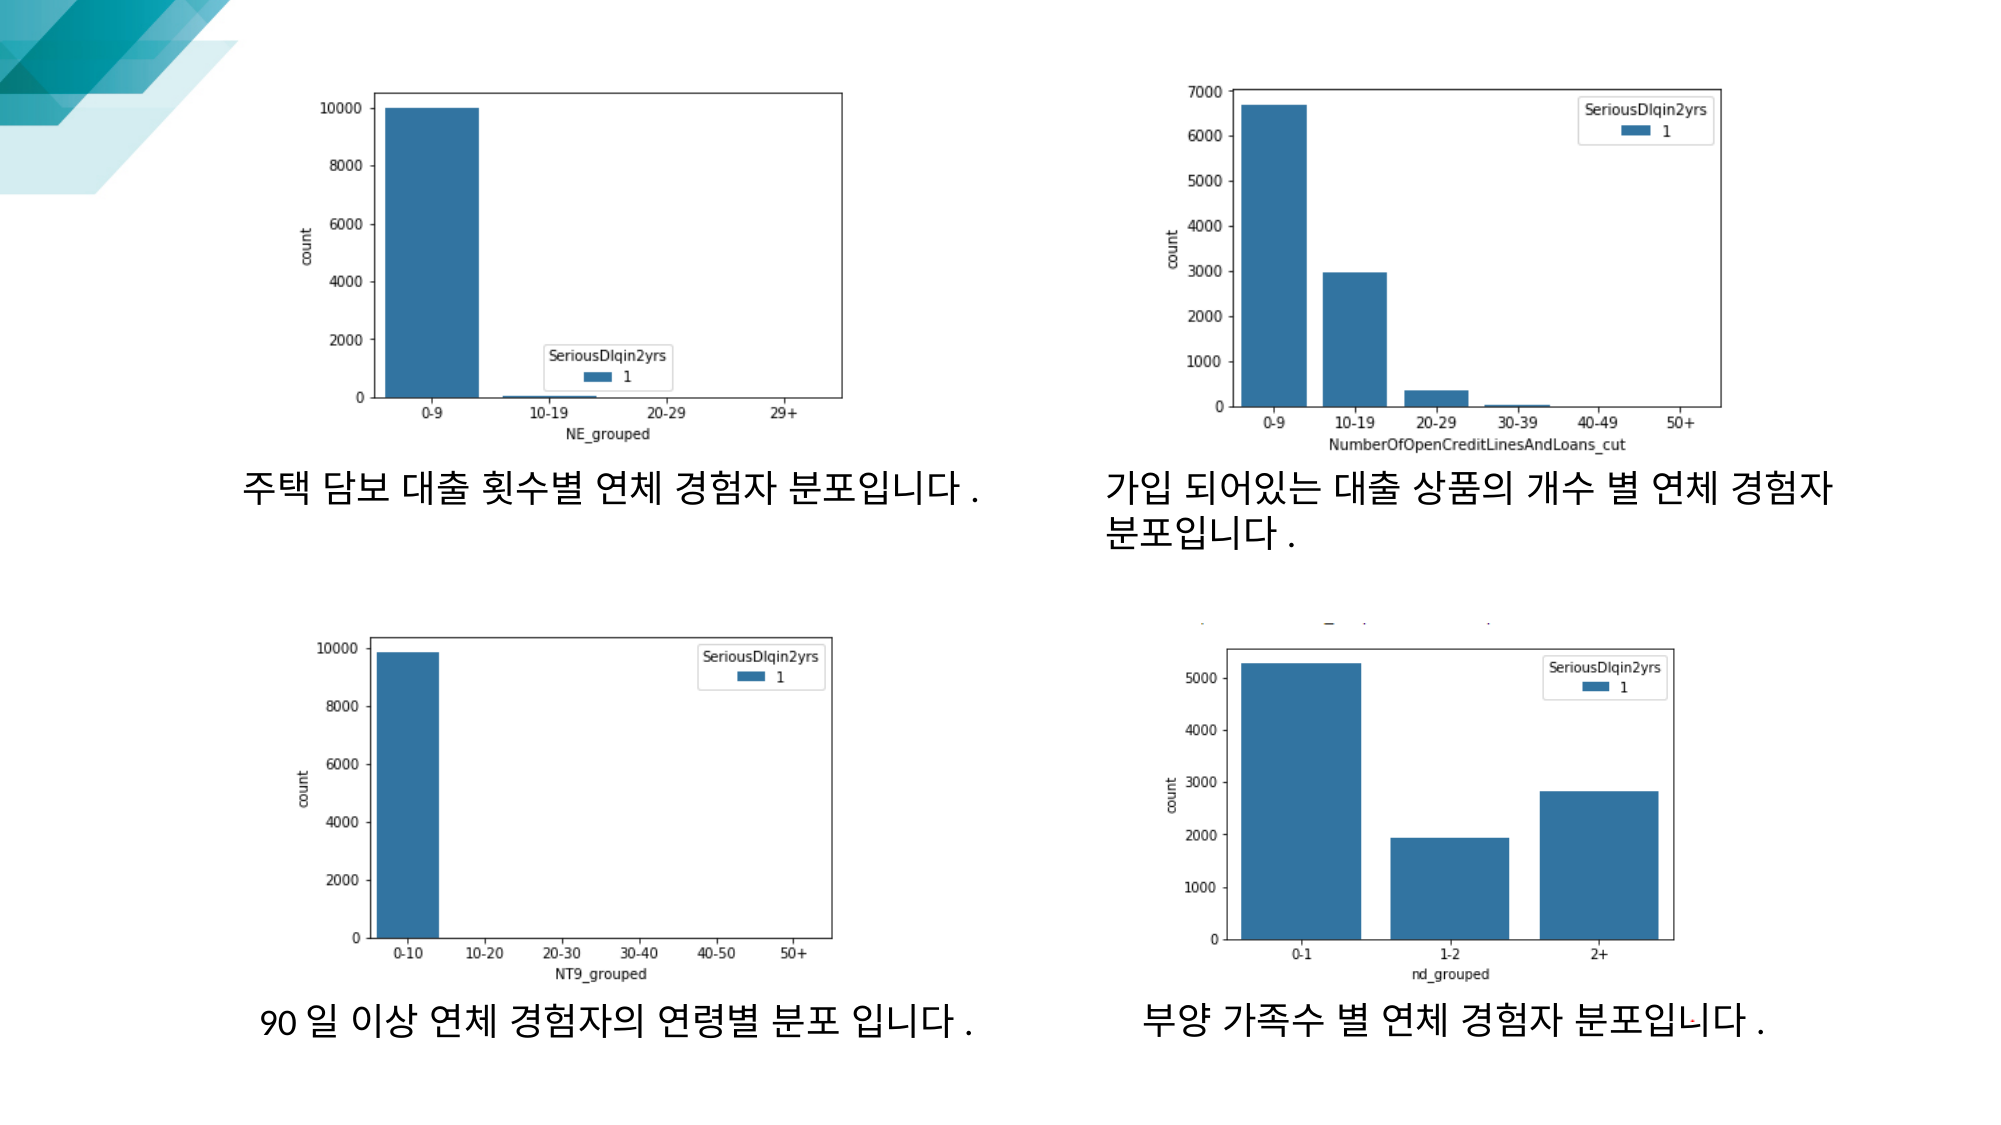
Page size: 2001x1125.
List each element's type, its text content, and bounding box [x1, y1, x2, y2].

text_box 부양 가족수 별 연체 경험자 분포입니다. [1128, 989, 1834, 1049]
text_box 가입 되어있는 대출 상품의 개수 별 연체 경험자 분포입니다. [1090, 457, 1899, 563]
text_box 90일 이상 연체 경험자의 연령별 분포 입니다. [244, 990, 1021, 1051]
text_box 주택 담보 대출 횟수별 연체 경험자 분포입니다. [228, 457, 1037, 518]
picture [0, 0, 2000, 1125]
